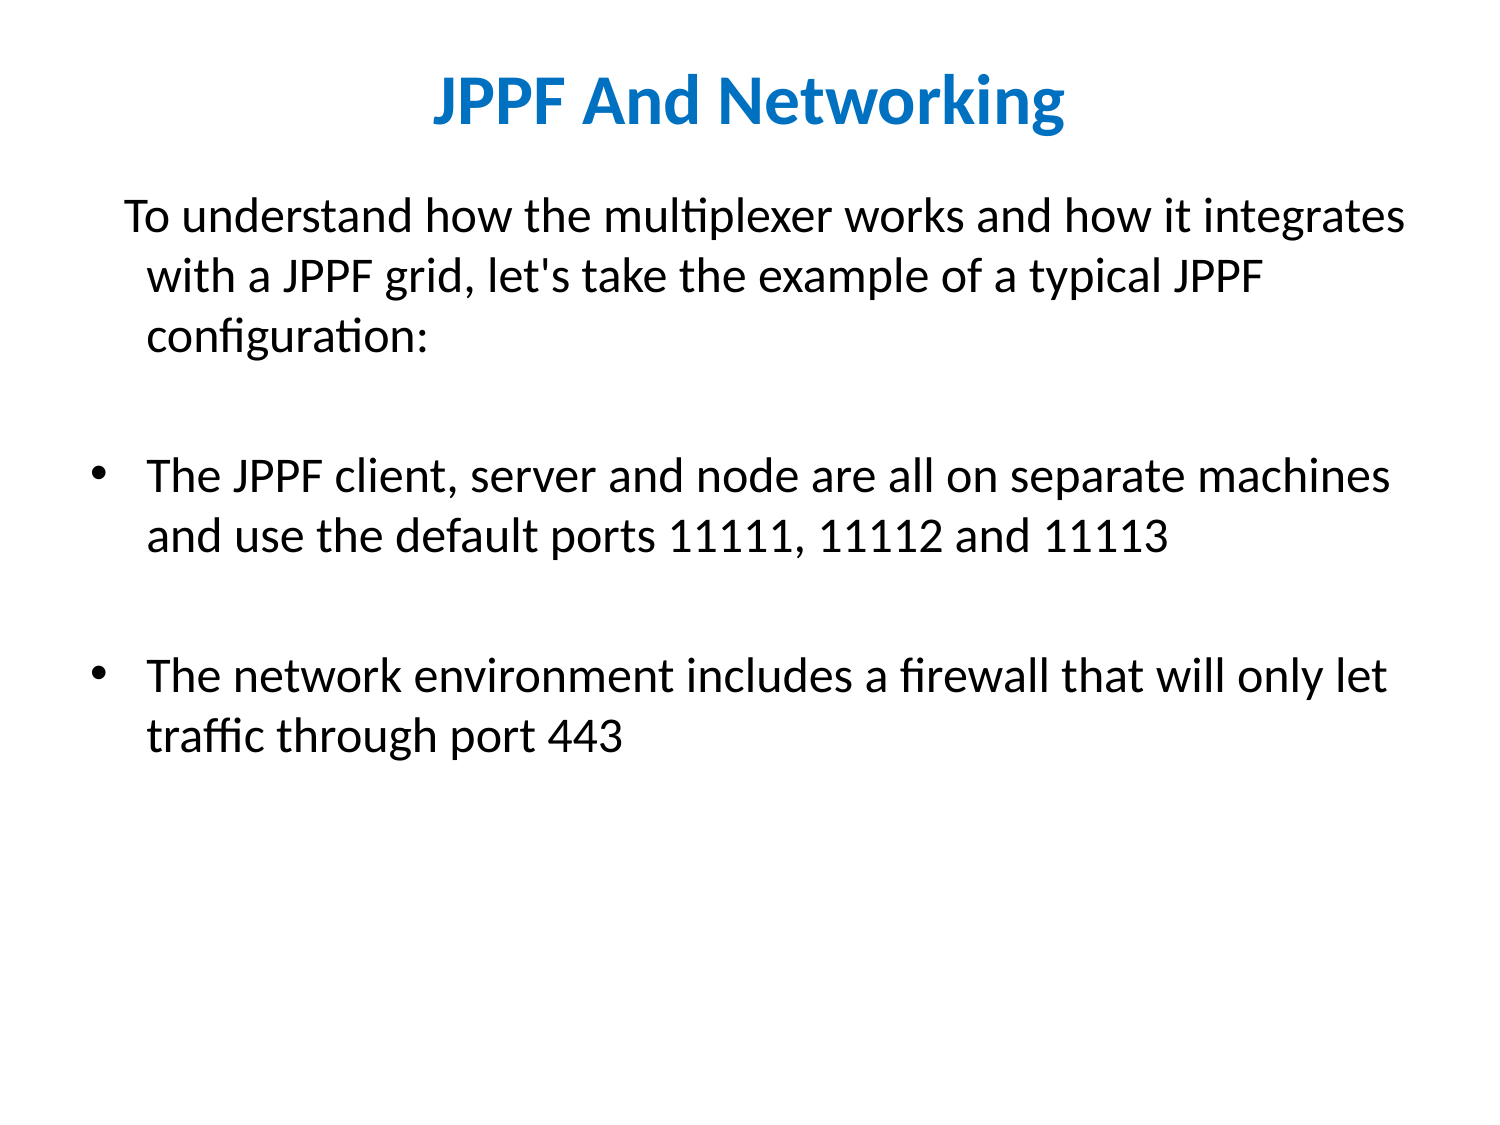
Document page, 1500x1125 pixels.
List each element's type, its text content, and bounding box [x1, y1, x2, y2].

list To understand how the multiplexer works and how it integrates with a JPPF grid, let's take the example of a typical JPPF configuration: The JPPF client, server and node are all on separate machines and use the default ports 11111, 11112 and 11113 The network environment includes a firewall that will only let traffic through port 443 [75, 174, 1425, 918]
title JPPF And Networking [75, 45, 1425, 174]
